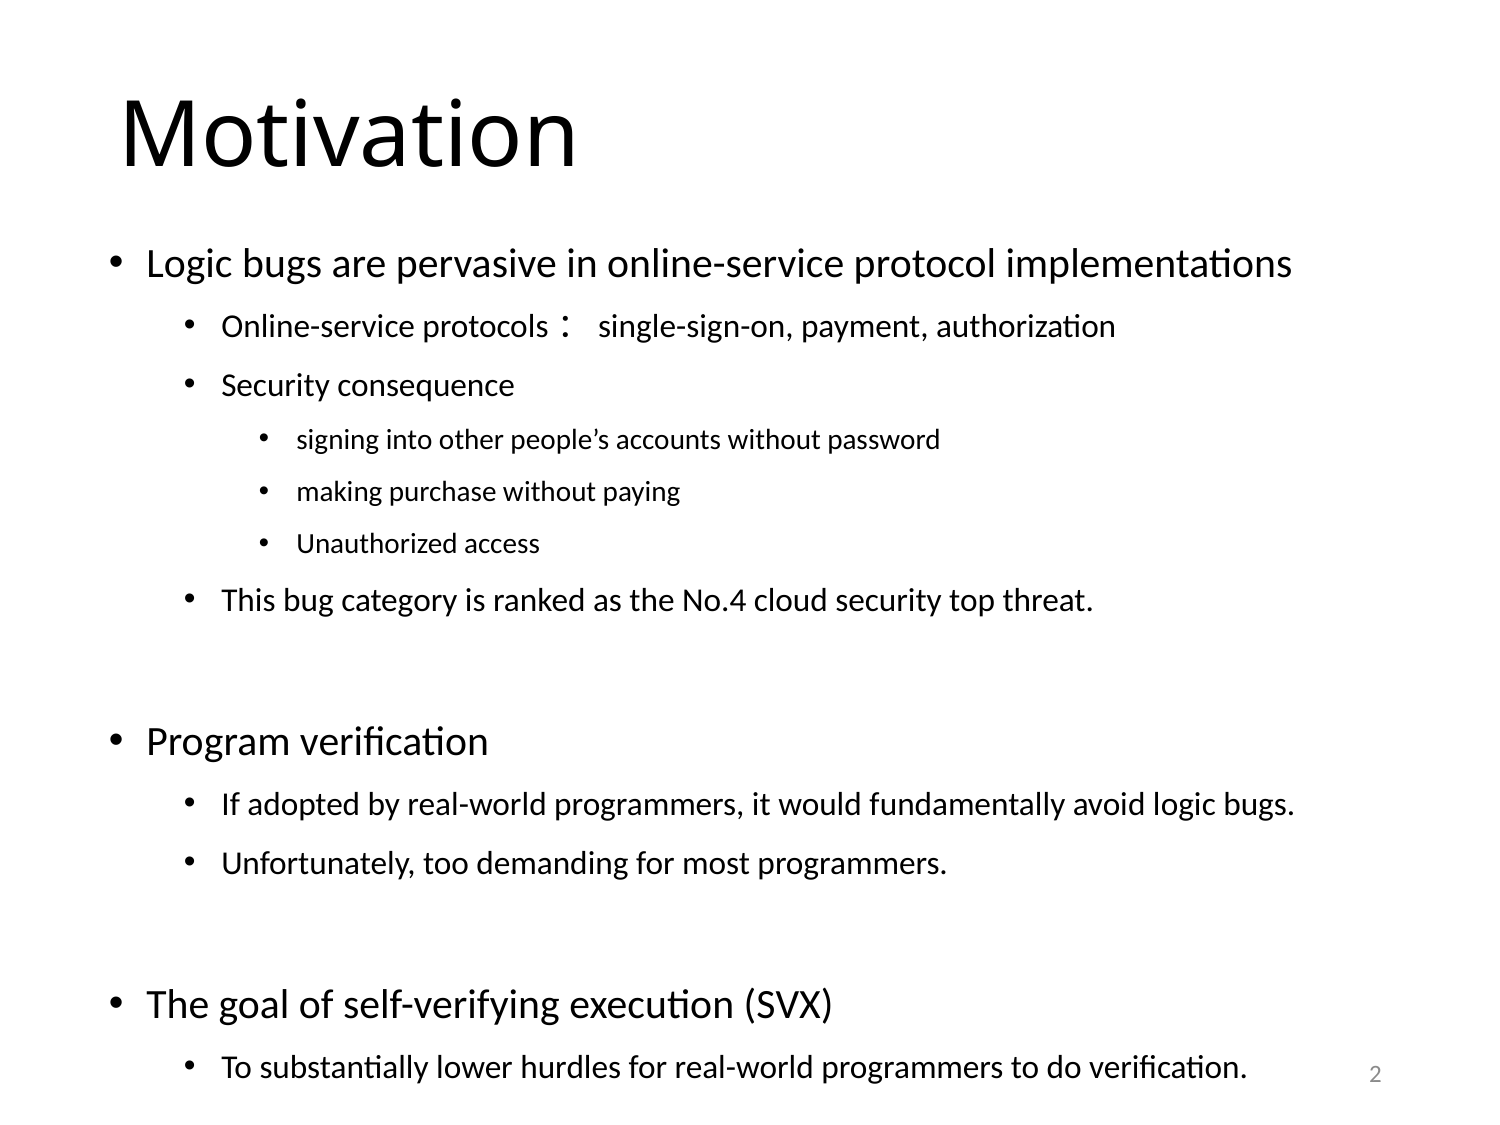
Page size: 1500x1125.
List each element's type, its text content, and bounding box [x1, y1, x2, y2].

title Motivation [103, 77, 1397, 197]
list Logic bugs are pervasive in online-service protocol implementations Online-service protocols：single-sign-on, payment, authorization Security consequence signing into other people’s accounts without password making purchase without paying Unauthorized access This bug category is ranked as the No.4 cloud security top threat. Program verification If adopted by real-world programmers, it would fundamentally avoid logic bugs. Unfortunately, too demanding for most programmers. The goal of self-verifying execution (SVX) To substantially lower hurdles for real-world programmers to do verification. [93, 218, 1407, 1002]
slide_number 2 [1059, 1042, 1397, 1103]
